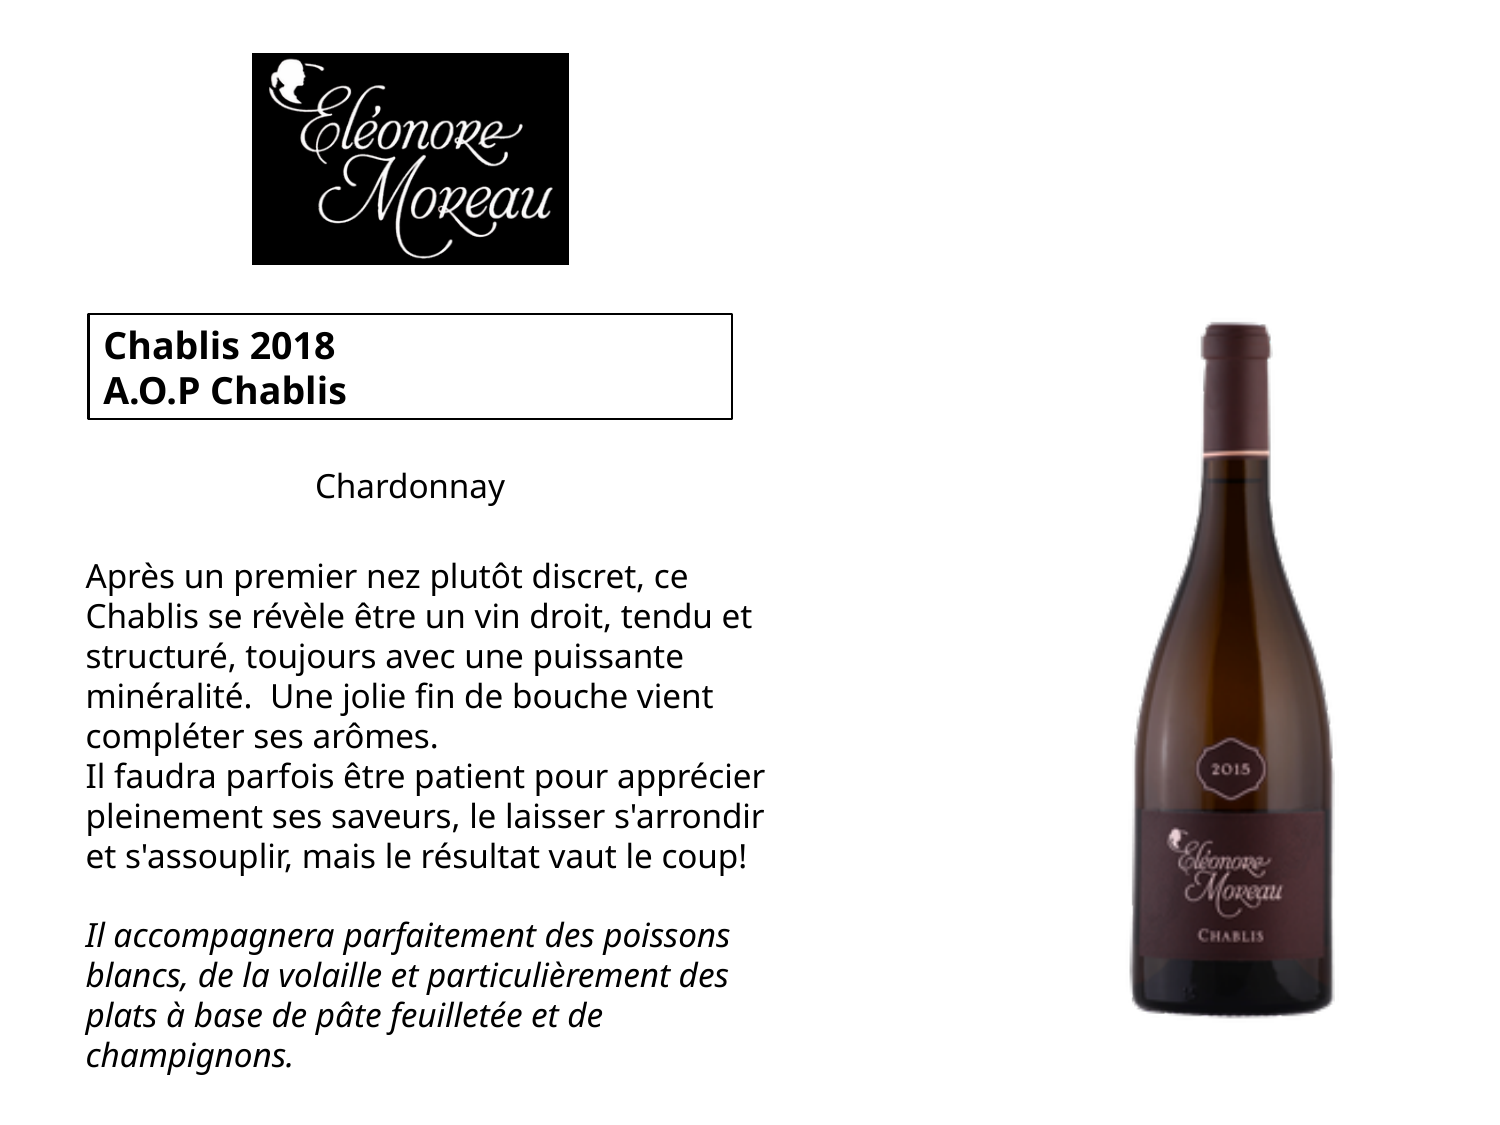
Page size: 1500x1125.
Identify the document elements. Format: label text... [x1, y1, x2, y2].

title Chardonnay [61, 423, 760, 546]
text_box Après un premier nez plutôt discret, ce Chablis se révèle être un vin droit, tendu et structuré, toujours avec une puissante minéralité. Une jolie fin de bouche vient compléter ses arômes. Il faudra parfois être patient pour apprécier pleinement ses saveurs, le laisser s'arrondir et s'assouplir, mais le résultat vaut le coup! Il accompagnera parfaitement des poissons blancs, de la volaille et particulièrement des plats à base de pâte feuilletée et de champignons. [70, 547, 815, 1082]
picture [1078, 252, 1397, 1053]
picture [251, 52, 570, 266]
text_box Chablis 2018 A.O.P Chablis [88, 314, 733, 420]
